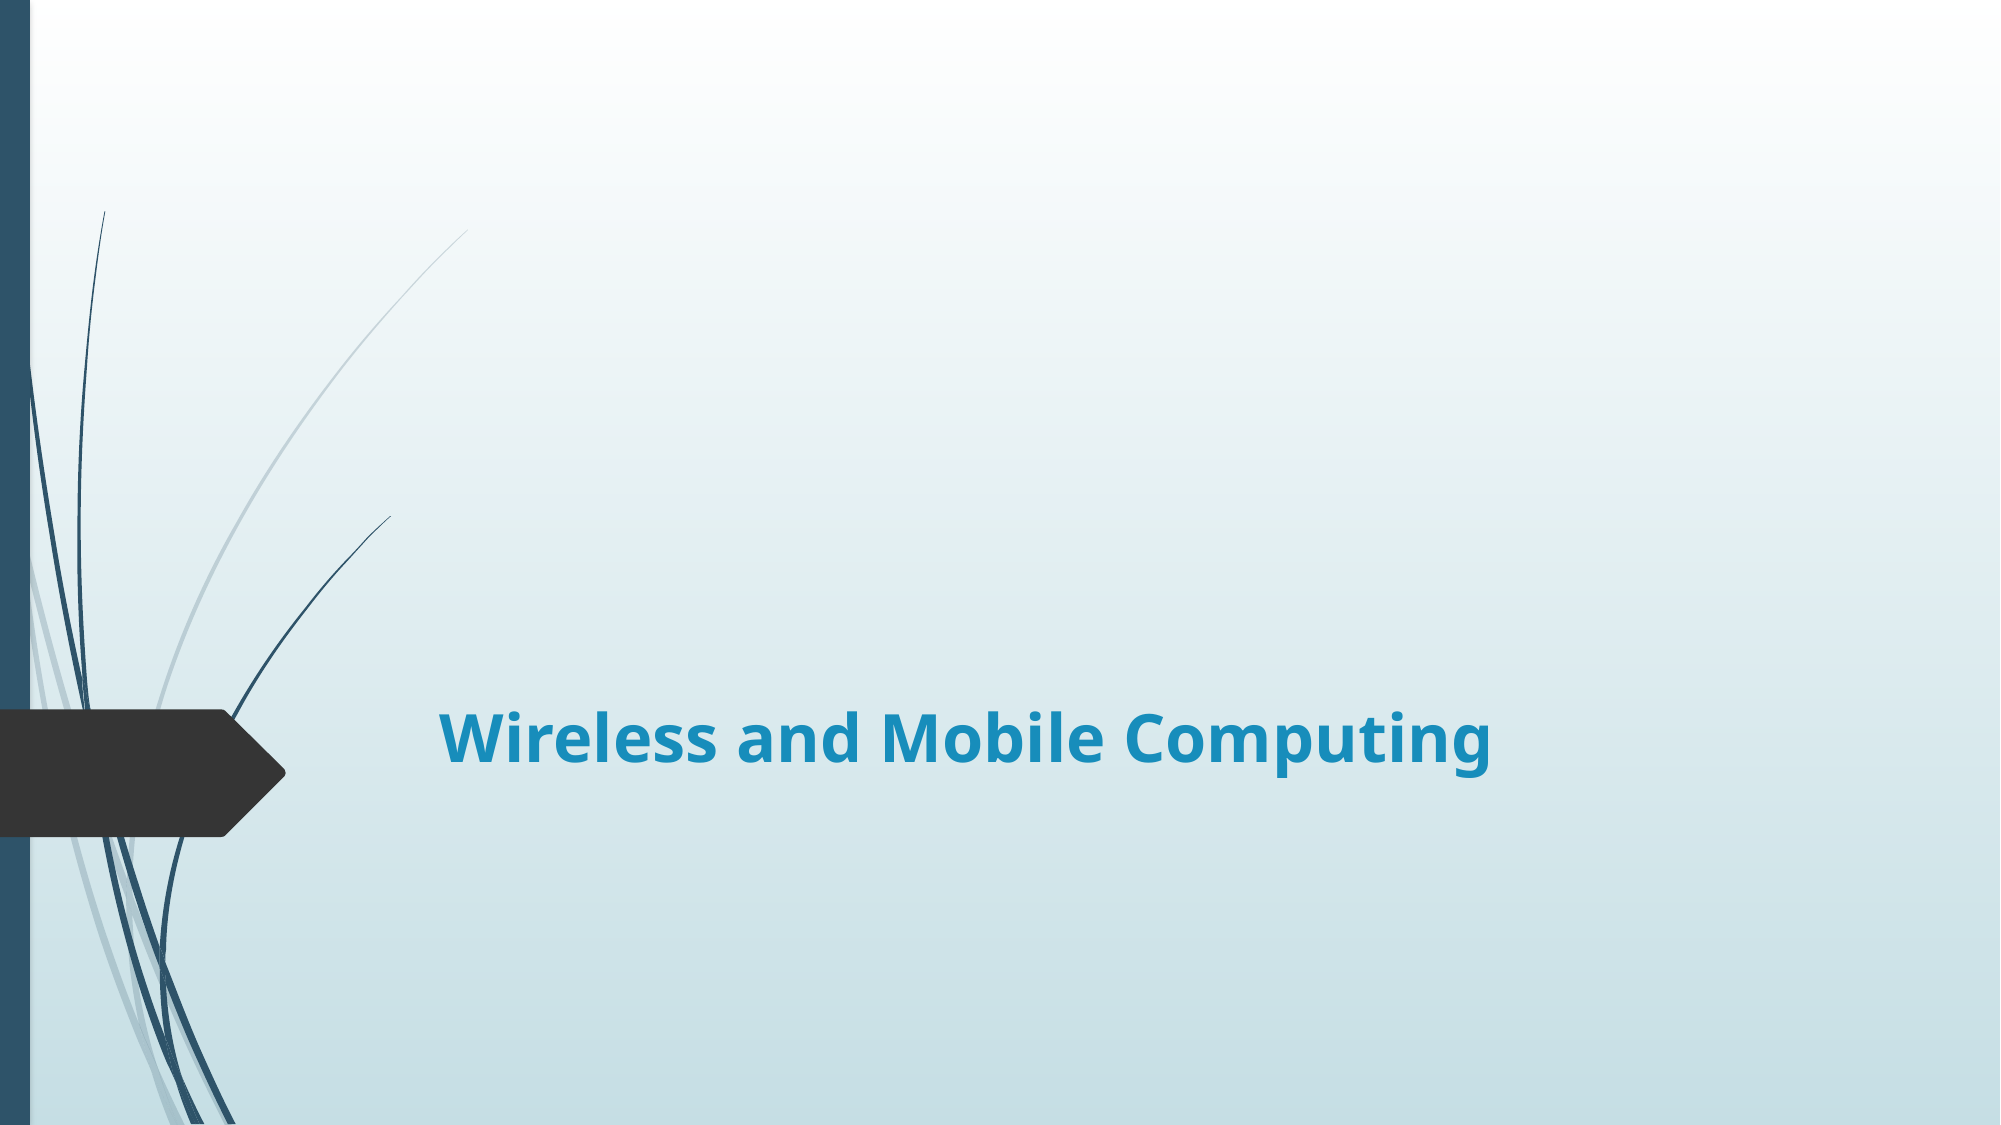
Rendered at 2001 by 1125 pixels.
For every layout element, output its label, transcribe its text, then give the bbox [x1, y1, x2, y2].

title Wireless and Mobile Computing [424, 412, 1888, 784]
